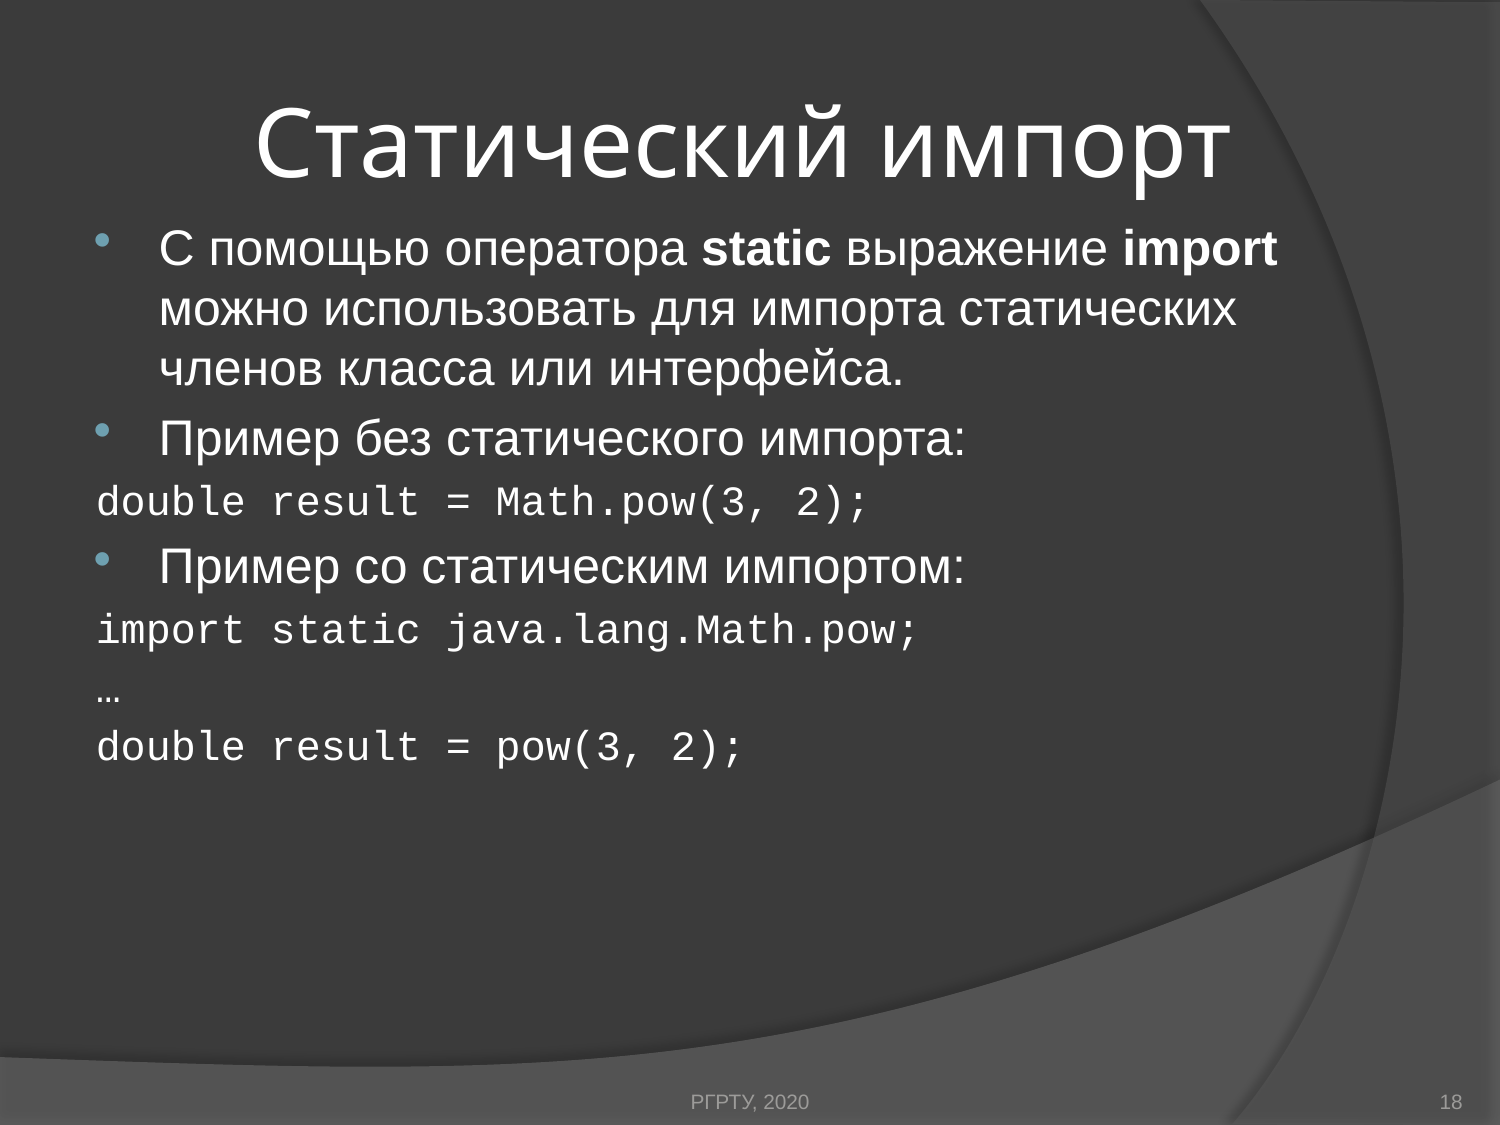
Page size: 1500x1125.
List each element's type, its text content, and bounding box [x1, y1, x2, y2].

title Статический импорт [75, 45, 1412, 208]
slide_number 18 [1337, 1053, 1463, 1114]
list С помощью оператора static выражение import можно использовать для импорта статических членов класса или интерфейса. Пример без статического импорта: double result = Math.pow(3, 2); Пример со статическим импортом: import static java.lang.Math.pow; … double result = pow(3, 2); [75, 208, 1412, 1005]
footer РГРТУ, 2020 [512, 1053, 988, 1114]
